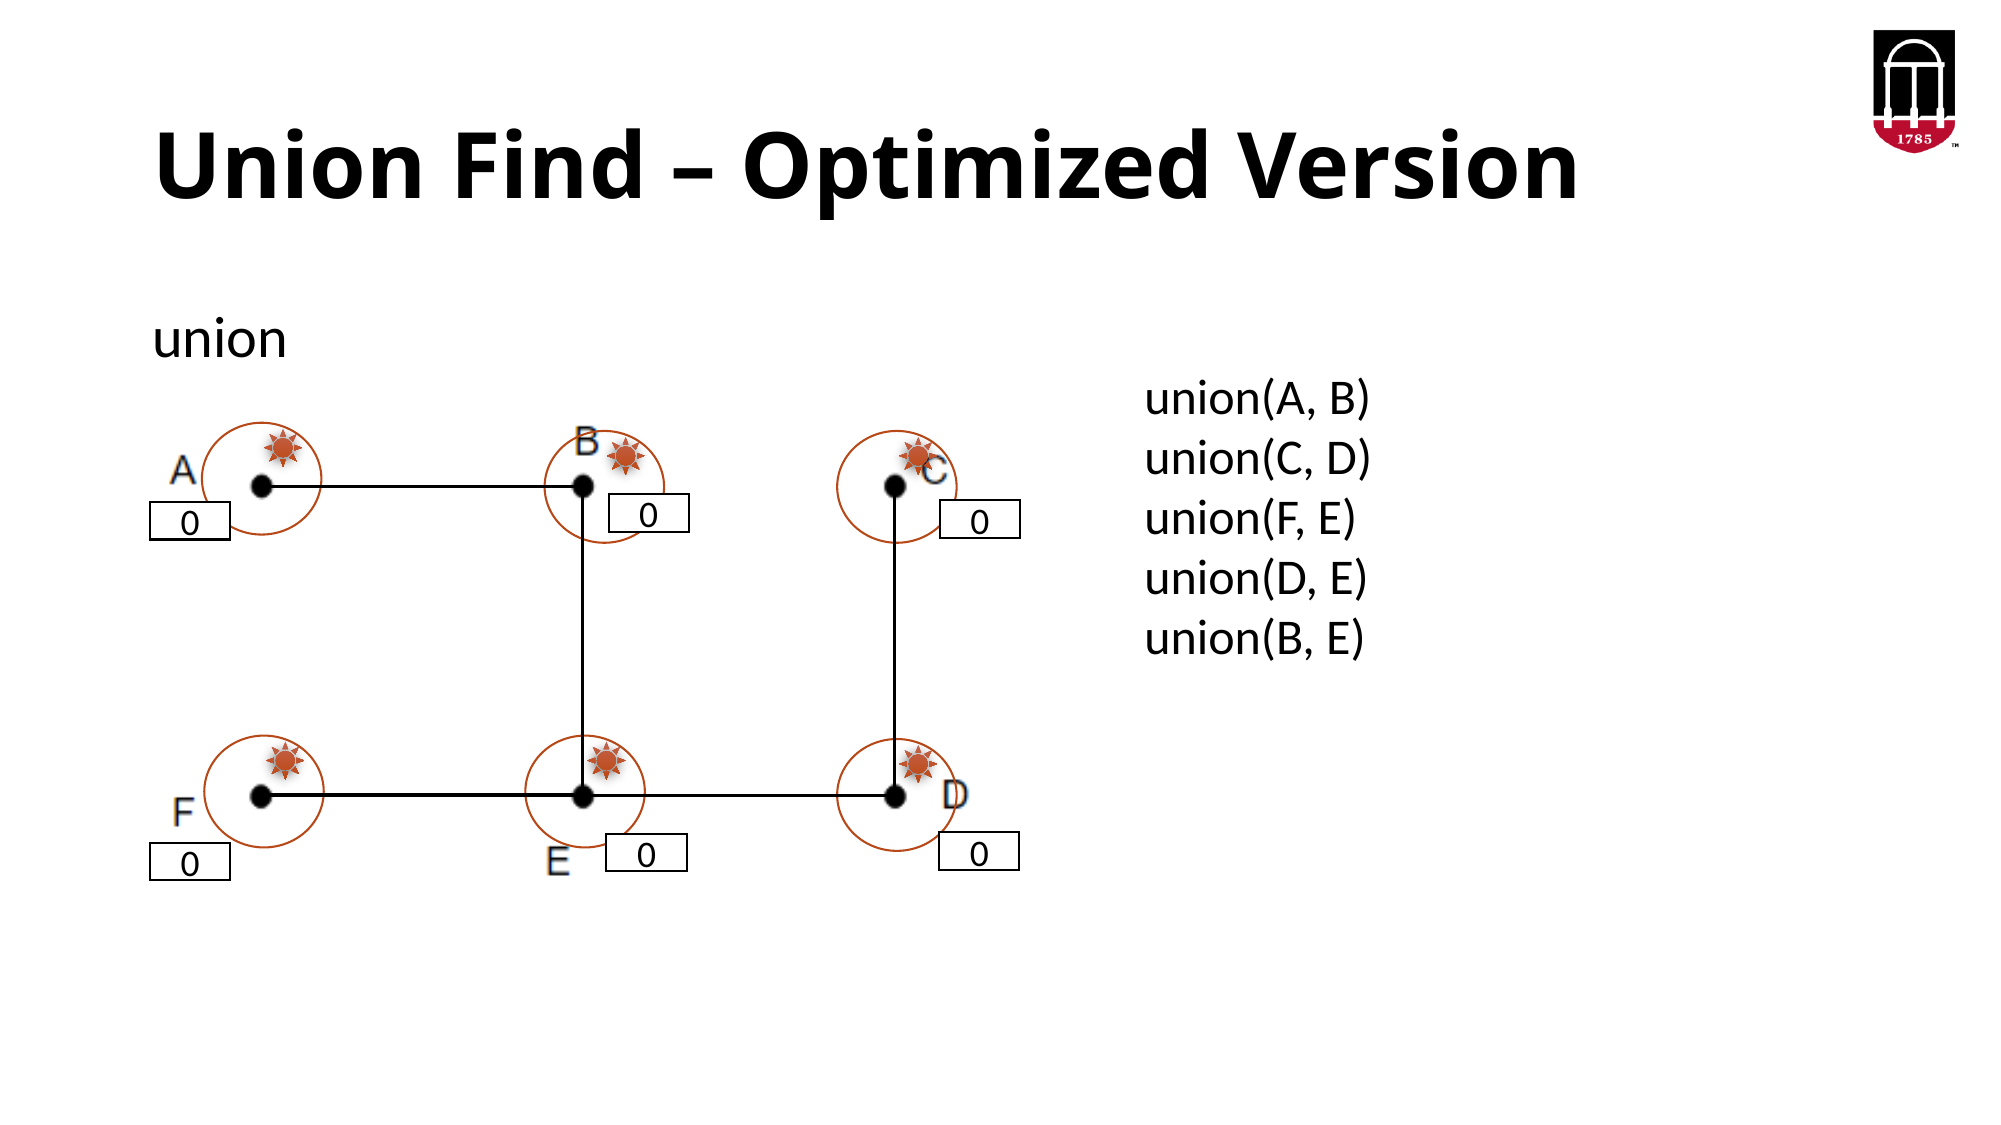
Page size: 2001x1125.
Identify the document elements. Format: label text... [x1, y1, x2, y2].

text_box union(A, B) union(C, D) union(F, E) union(D, E) union(B, E) [1129, 357, 1848, 733]
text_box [525, 796, 645, 848]
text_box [253, 485, 895, 796]
picture [1867, 25, 1961, 157]
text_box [204, 735, 324, 848]
picture [137, 398, 1007, 907]
text_box 0 [1007, 831, 1020, 871]
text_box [837, 430, 957, 543]
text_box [837, 738, 957, 851]
text_box 0 [1007, 499, 1021, 539]
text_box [544, 430, 665, 485]
list union [137, 299, 1863, 1014]
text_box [201, 422, 322, 535]
title Union Find – Optimized Version [137, 59, 1863, 278]
